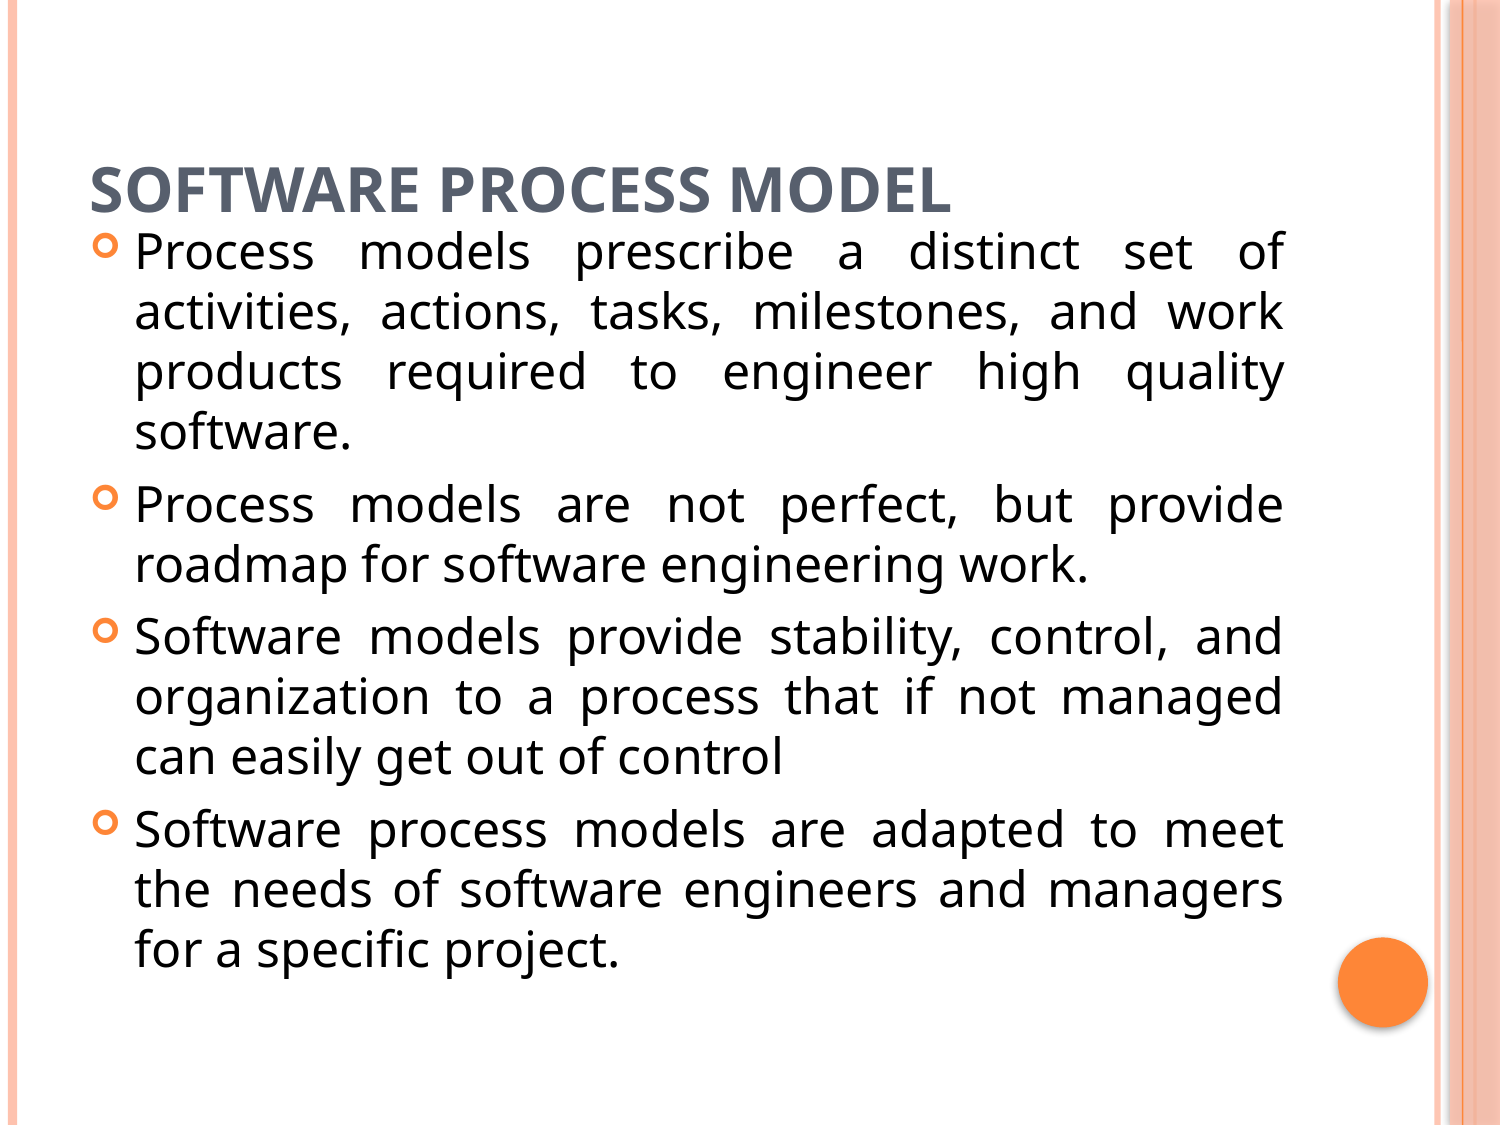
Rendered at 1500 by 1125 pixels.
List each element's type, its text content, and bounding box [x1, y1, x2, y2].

list Process models prescribe a distinct set of activities, actions, tasks, milestones, and work products required to engineer high quality software. Process models are not perfect, but provide roadmap for software engineering work. Software models provide stability, control, and organization to a process that if not managed can easily get out of control Software process models are adapted to meet the needs of software engineers and managers for a specific project. [75, 212, 1300, 1012]
title Software Process Model [75, 45, 1300, 212]
